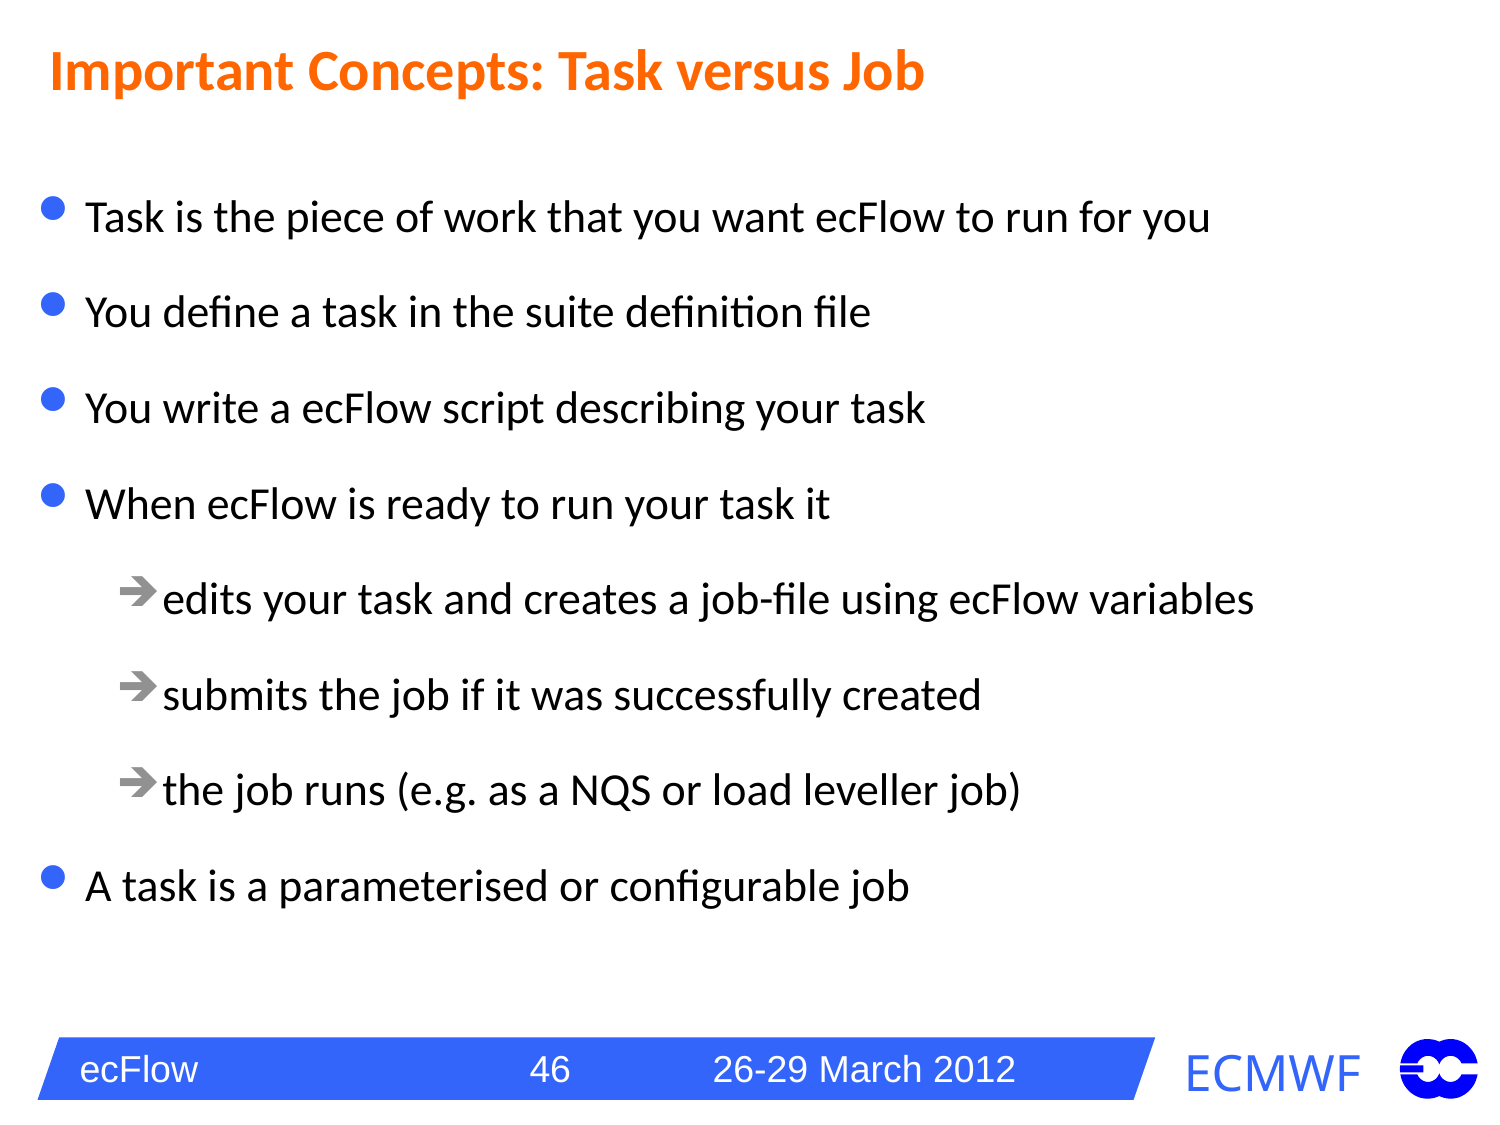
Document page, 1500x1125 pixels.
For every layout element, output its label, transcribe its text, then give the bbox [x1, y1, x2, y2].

title Important Concepts: Task versus Job [34, 18, 1440, 126]
list Task is the piece of work that you want ecFlow to run for you You define a task in the suite definition file You write a ecFlow script describing your task When ecFlow is ready to run your task it edits your task and creates a job-file using ecFlow variables submits the job if it was successfully created the job runs (e.g. as a NQS or load leveller job) A task is a parameterised or configurable job [37, 187, 1446, 1001]
